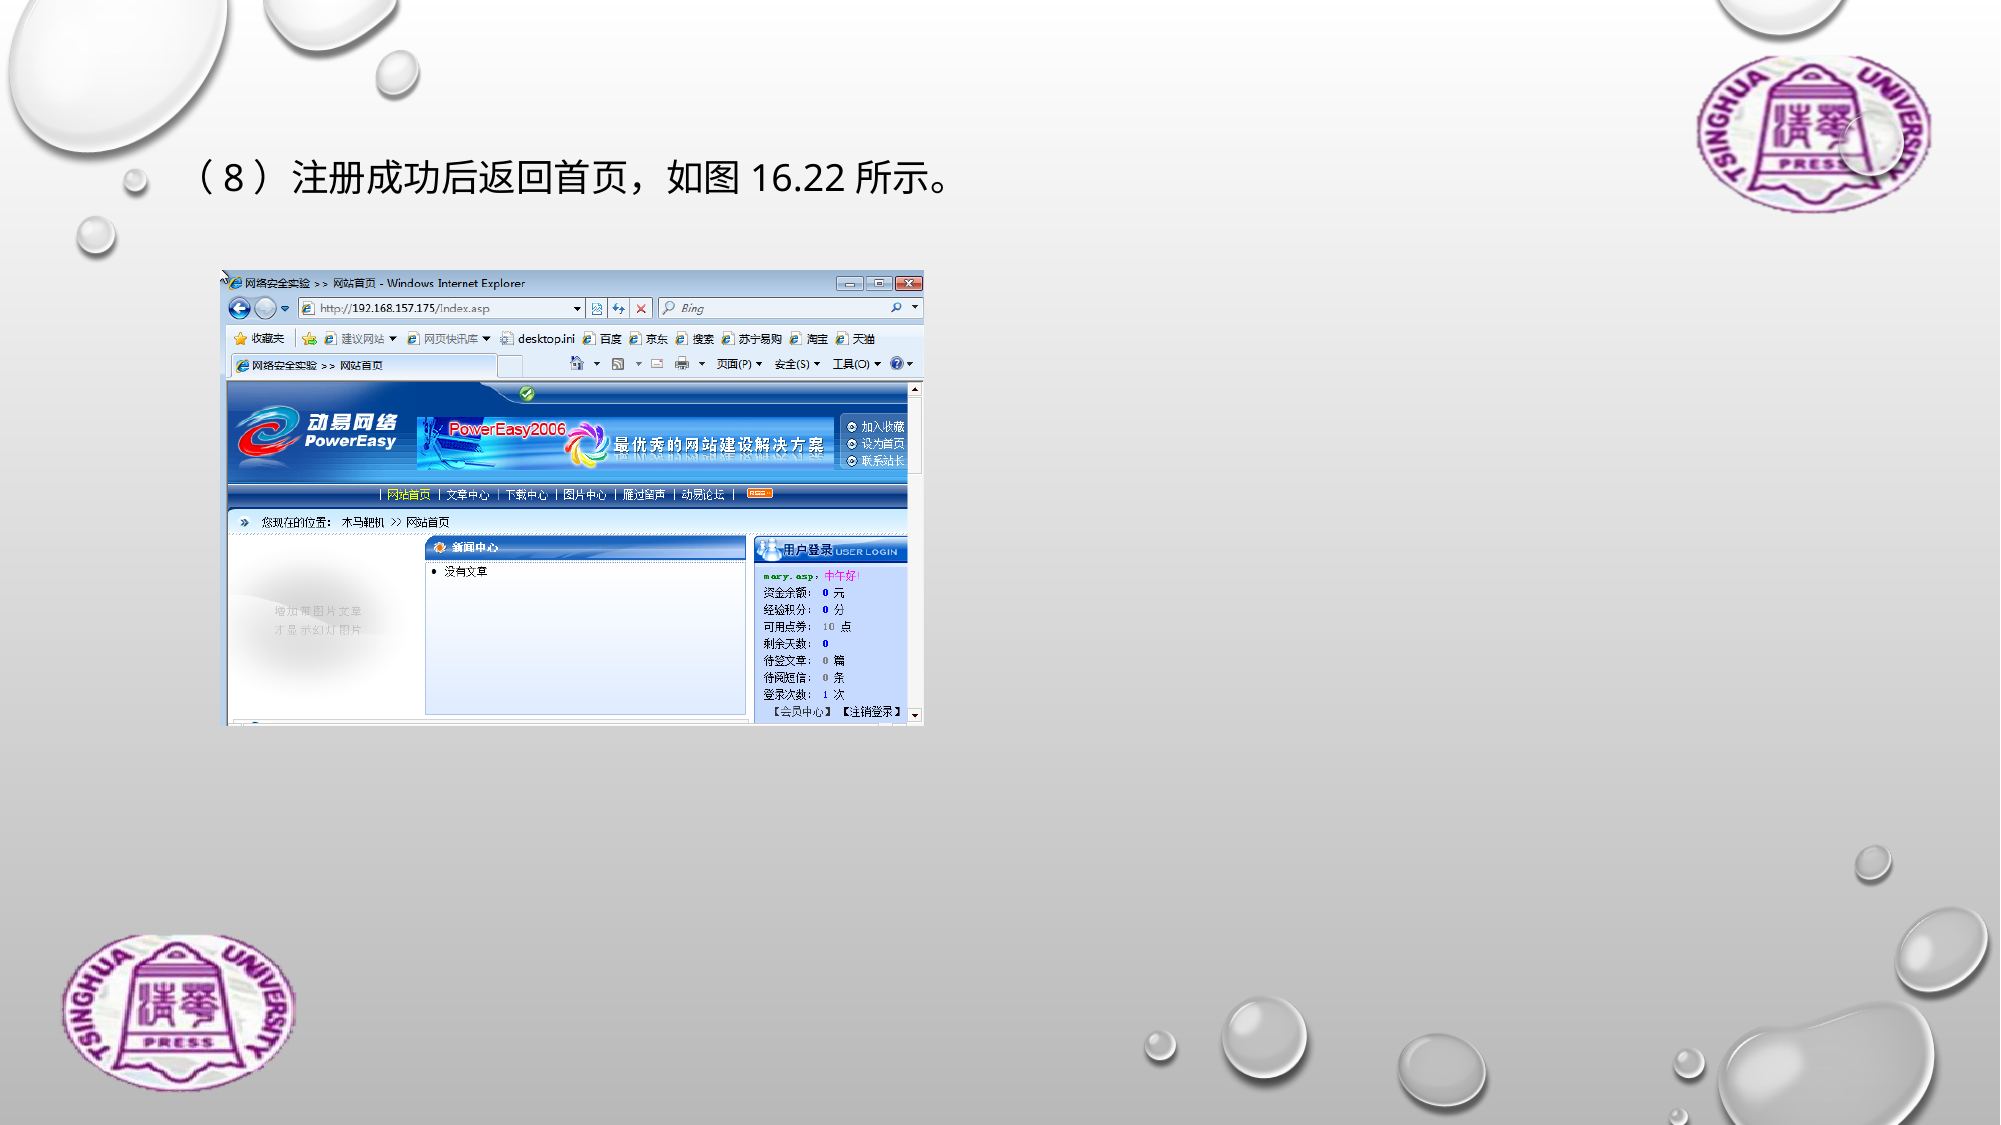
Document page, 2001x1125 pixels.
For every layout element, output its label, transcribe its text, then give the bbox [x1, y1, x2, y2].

picture [0, 0, 2000, 1125]
text_box （8）注册成功后返回首页，如图16.22所示。 [161, 146, 983, 252]
